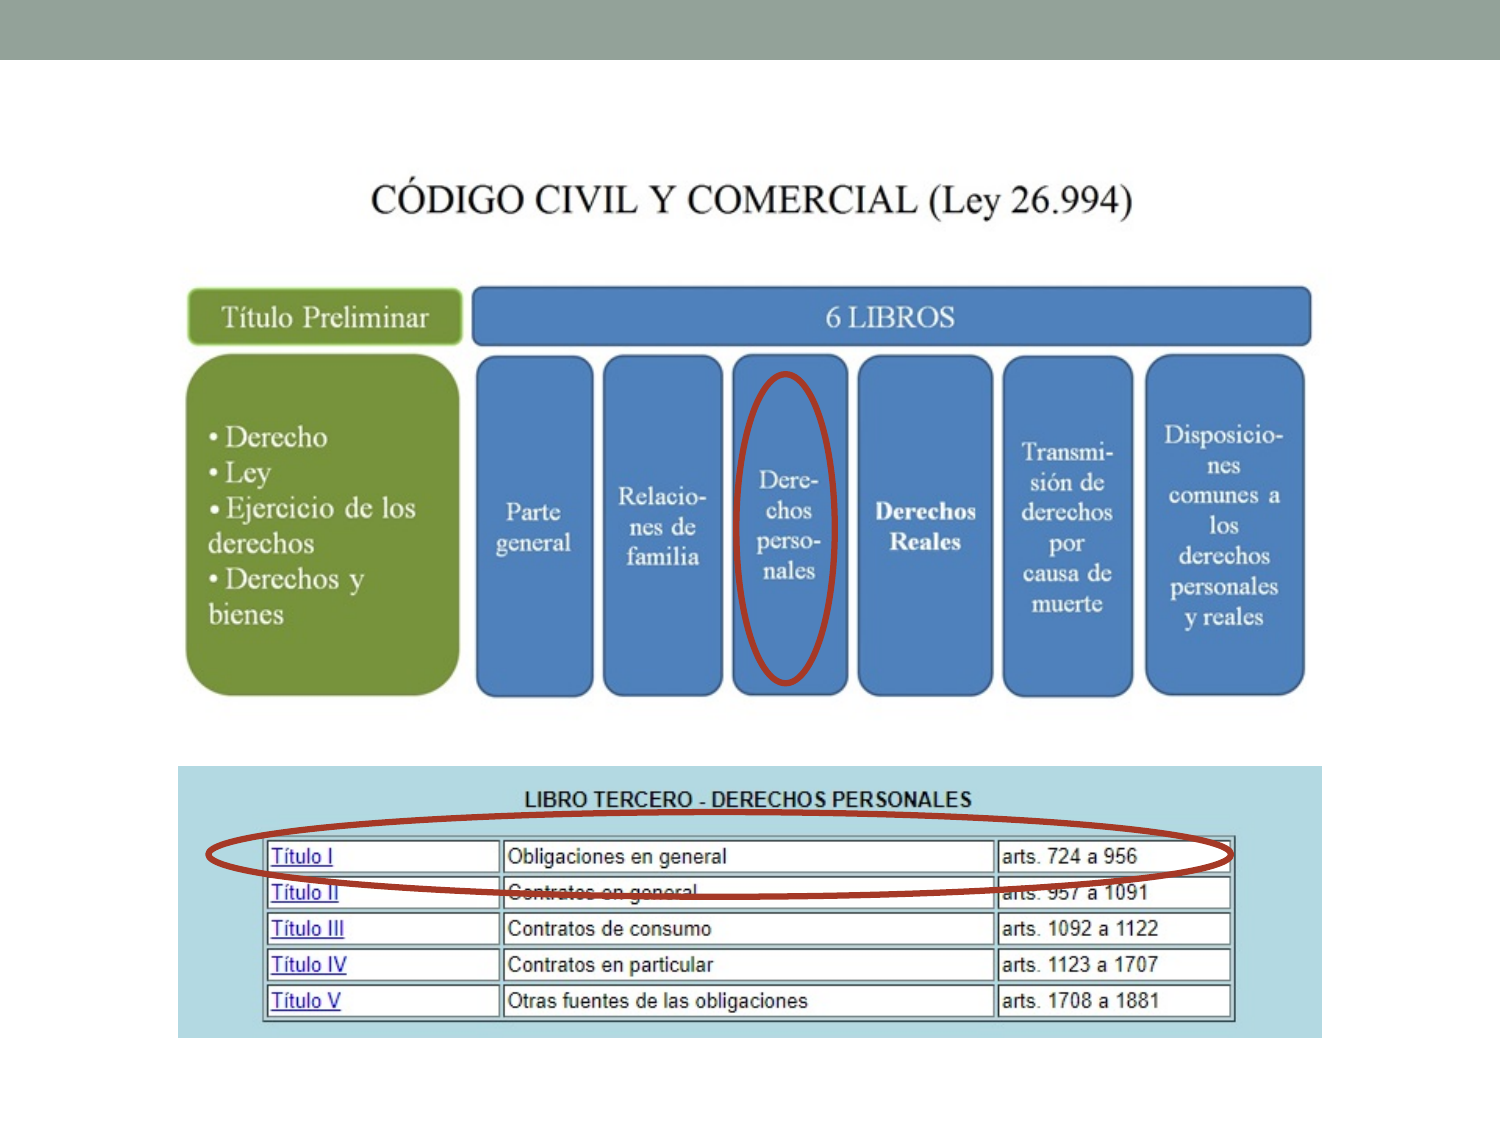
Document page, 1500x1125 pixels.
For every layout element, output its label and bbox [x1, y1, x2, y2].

picture [131, 143, 1372, 1038]
